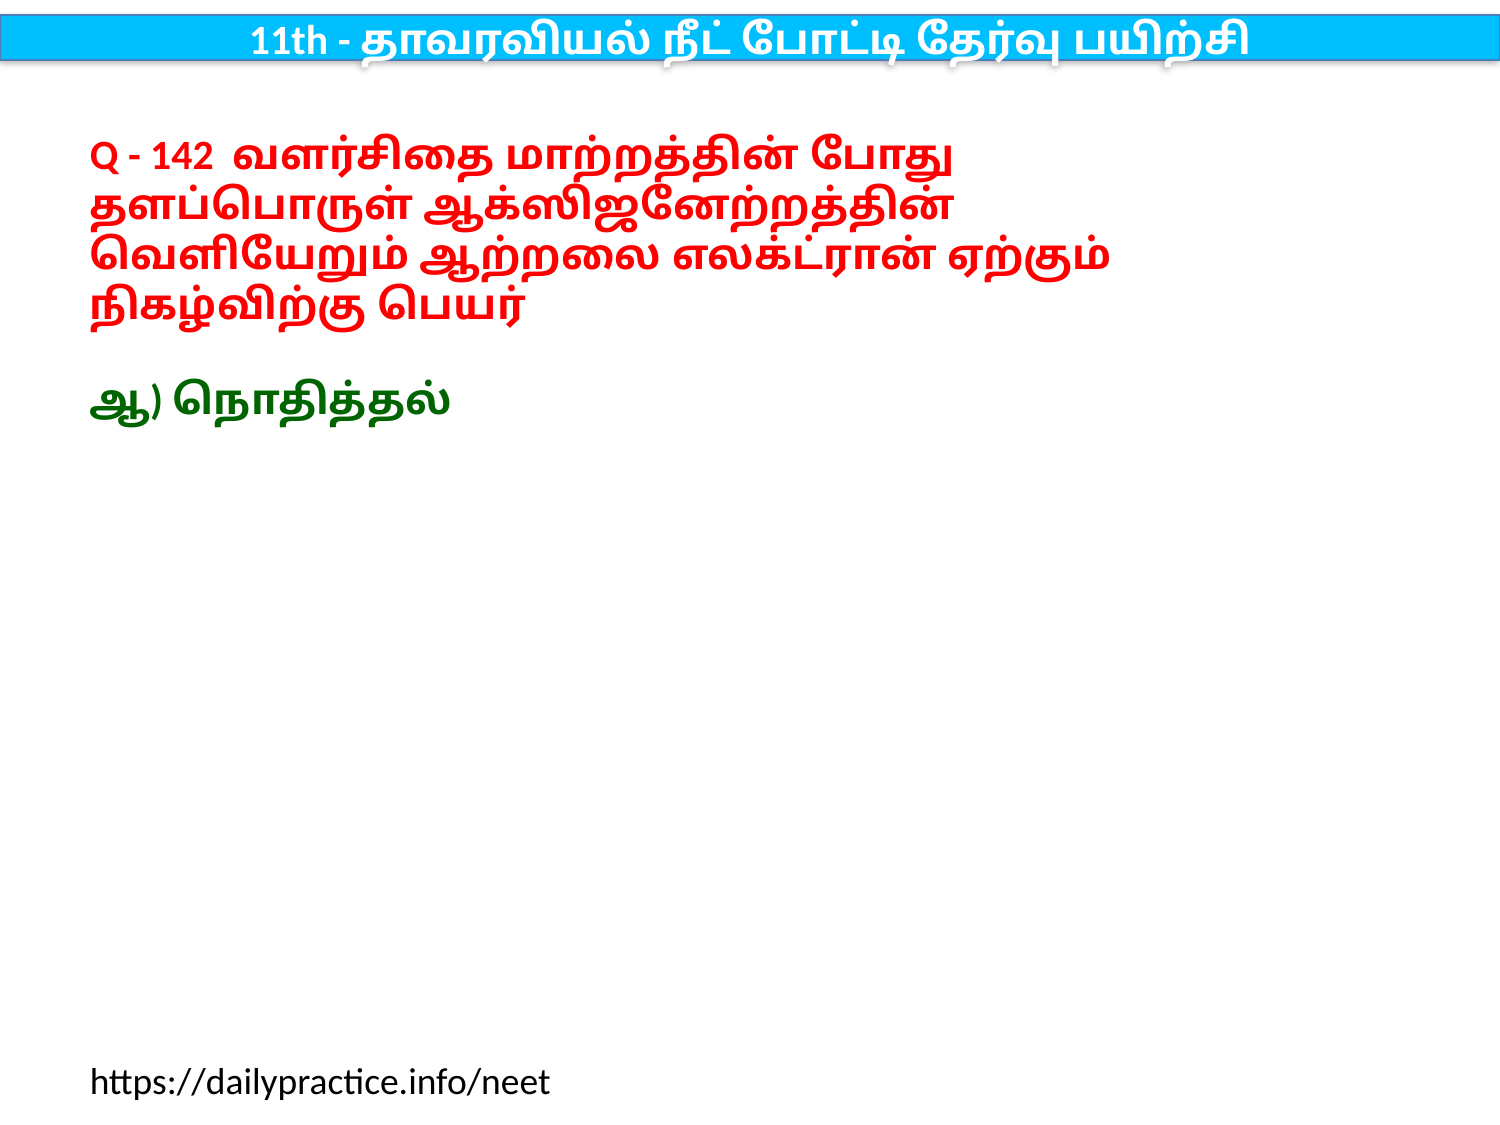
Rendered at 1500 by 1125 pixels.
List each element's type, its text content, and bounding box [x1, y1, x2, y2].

text_box Q - 142 வளர்சிதை மாற்றத்தின் போது தளப்பொருள் ஆக்ஸிஜனேற்றத்தின் வெளியேறும் ஆற்றலை எலக்ட்ரான் ஏற்கும் நிகழ்விற்கு பெயர் ஆ) நொதித்தல் [74, 75, 1275, 430]
text_box 11th - தாவரவியல் நீட் போட்டி தேர்வு பயிற்சி [0, 14, 1500, 61]
text_box https://dailypractice.info/neet [74, 1049, 675, 1110]
